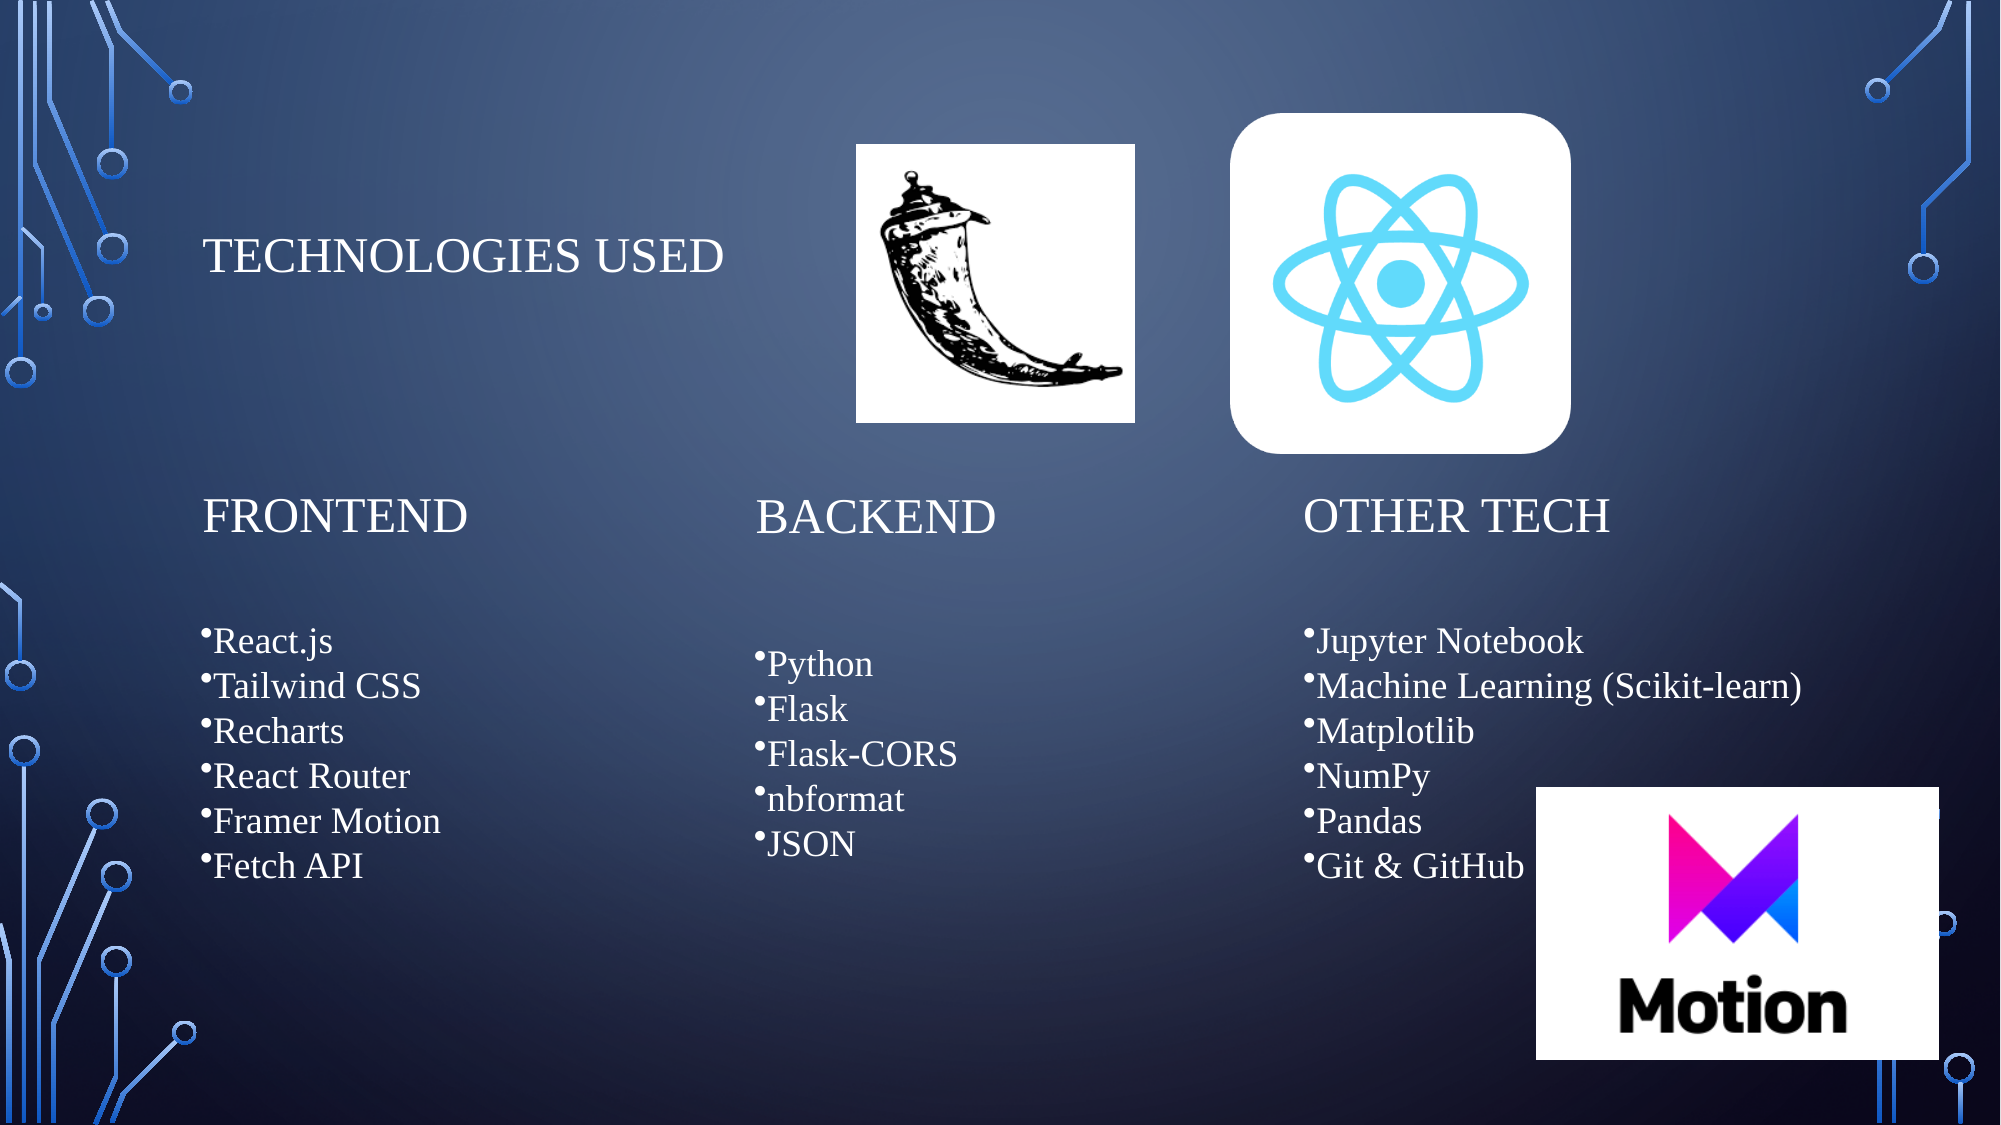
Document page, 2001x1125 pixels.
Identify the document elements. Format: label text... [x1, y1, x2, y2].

list Backend [976, 439, 1263, 552]
list Frontend [459, 438, 712, 552]
list Jupyter Notebook Machine Learning (Scikit-learn) Matplotlib NumPy Pandas Git & GitHub [1288, 424, 1822, 1077]
picture [856, 144, 1135, 424]
picture [1536, 787, 1939, 1060]
title TECHNOLOGIES USED [187, 99, 1813, 413]
picture [1230, 113, 1571, 454]
list Python Flask Flask-CORS nbformat JSON [738, 424, 976, 1078]
list React.js Tailwind CSS Recharts React Router Framer Motion Fetch API [185, 424, 459, 1077]
